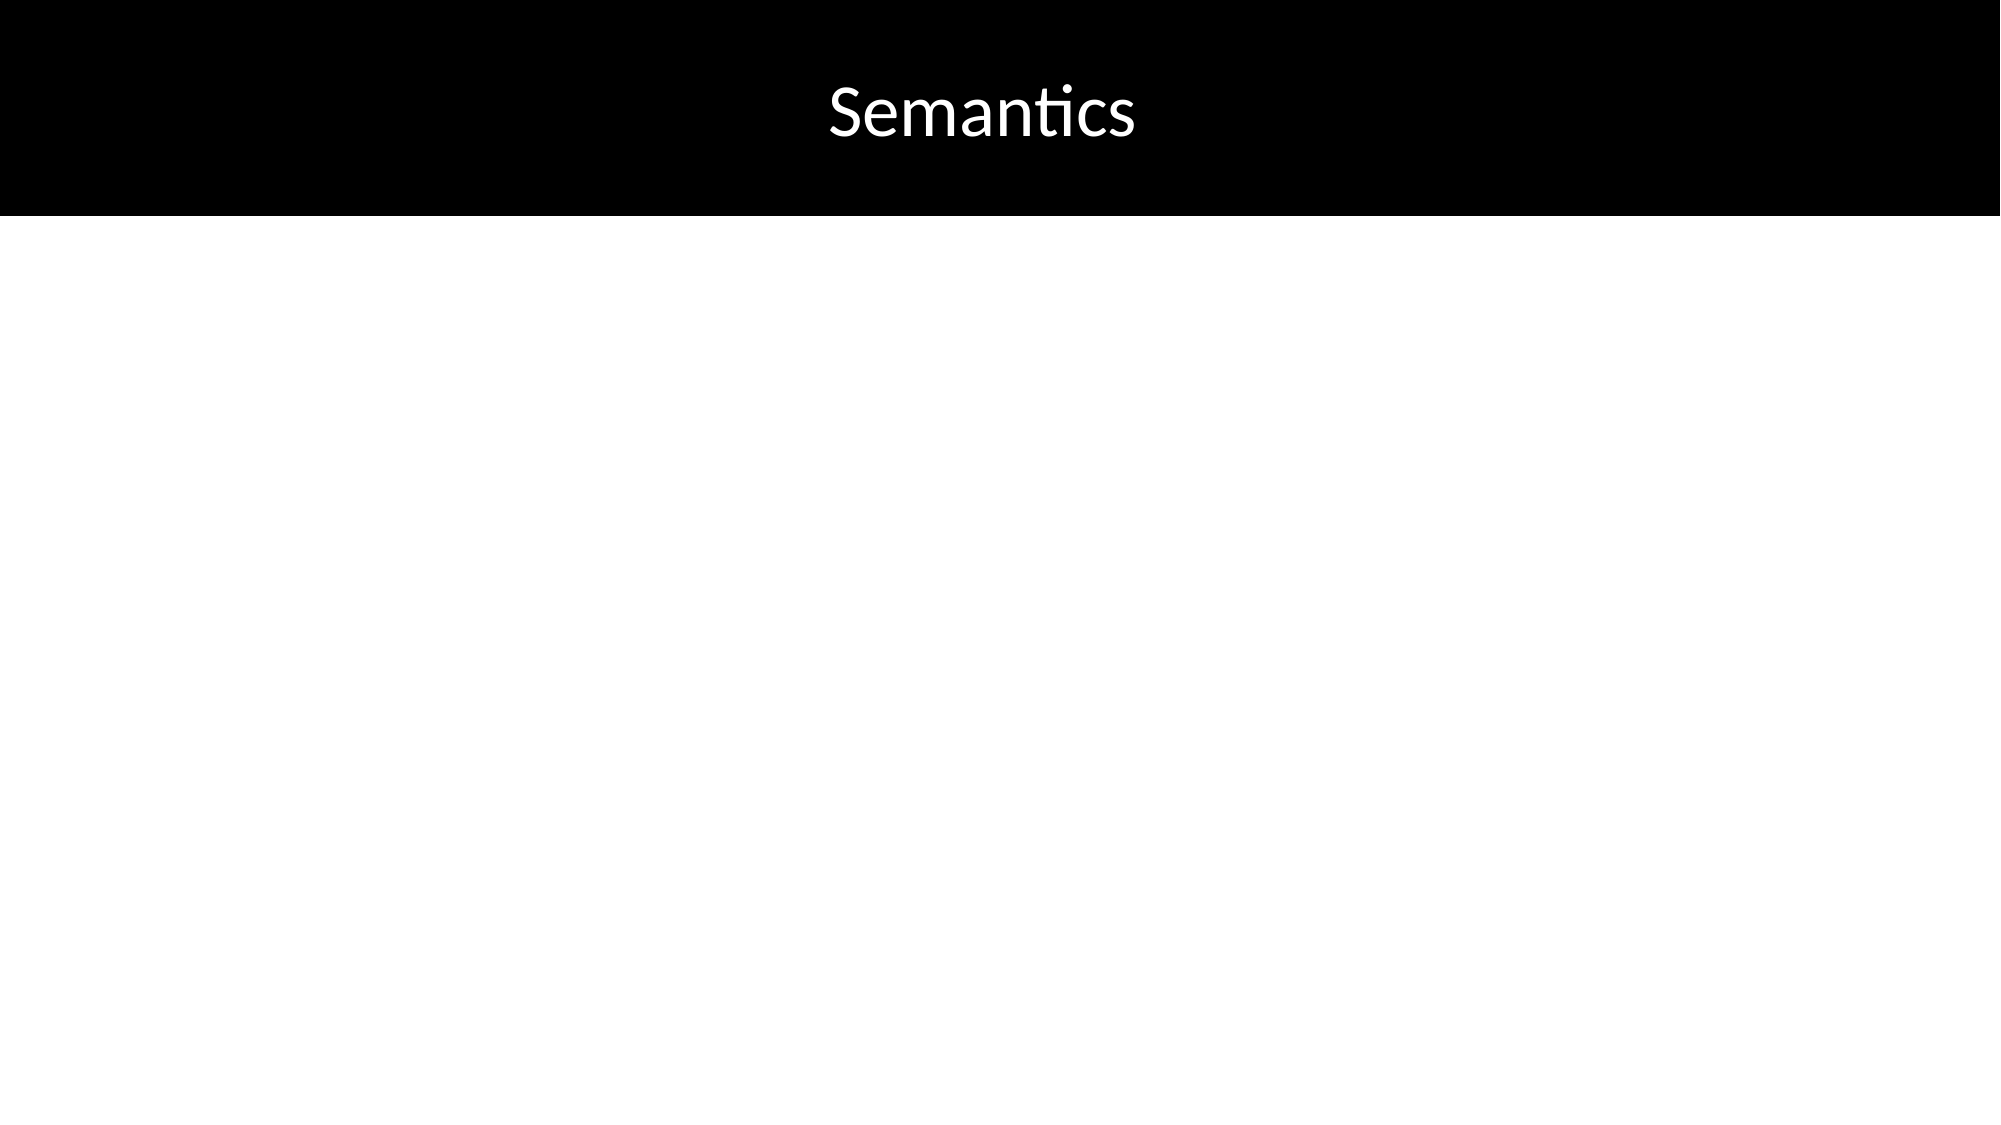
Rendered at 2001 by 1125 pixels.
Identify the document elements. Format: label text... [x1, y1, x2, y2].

text_box [0, 0, 2000, 216]
text_box Semantics [813, 54, 1175, 160]
